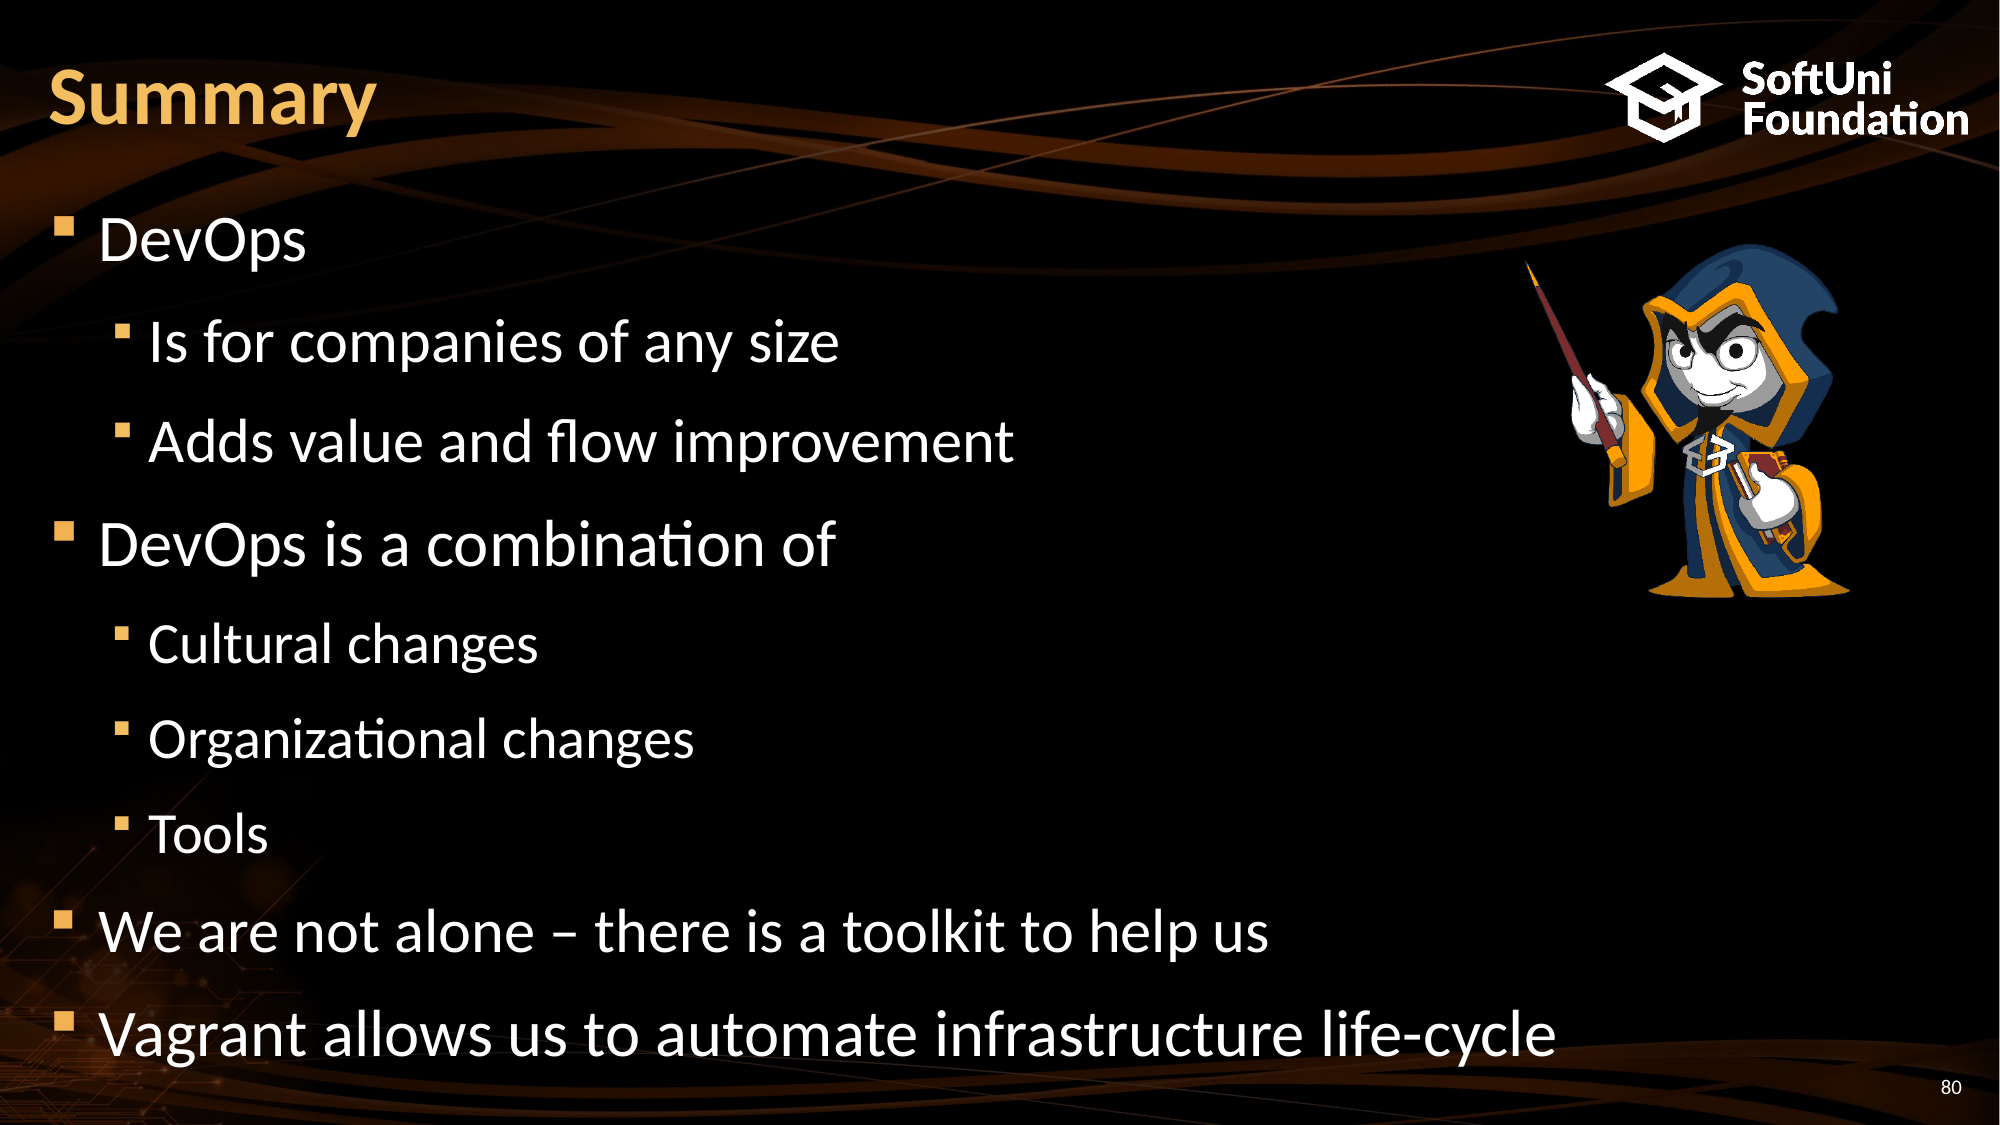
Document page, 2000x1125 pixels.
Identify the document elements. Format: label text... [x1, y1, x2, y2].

picture [0, 0, 2000, 1125]
list DevOps Is for companies of any size Adds value and flow improvement DevOps is a combination of Cultural changes Organizational changes Tools We are not alone – there is a toolkit to help us Vagrant allows us to automate infrastructure life-cycle [31, 188, 1968, 1103]
title Summary [30, 6, 1602, 189]
